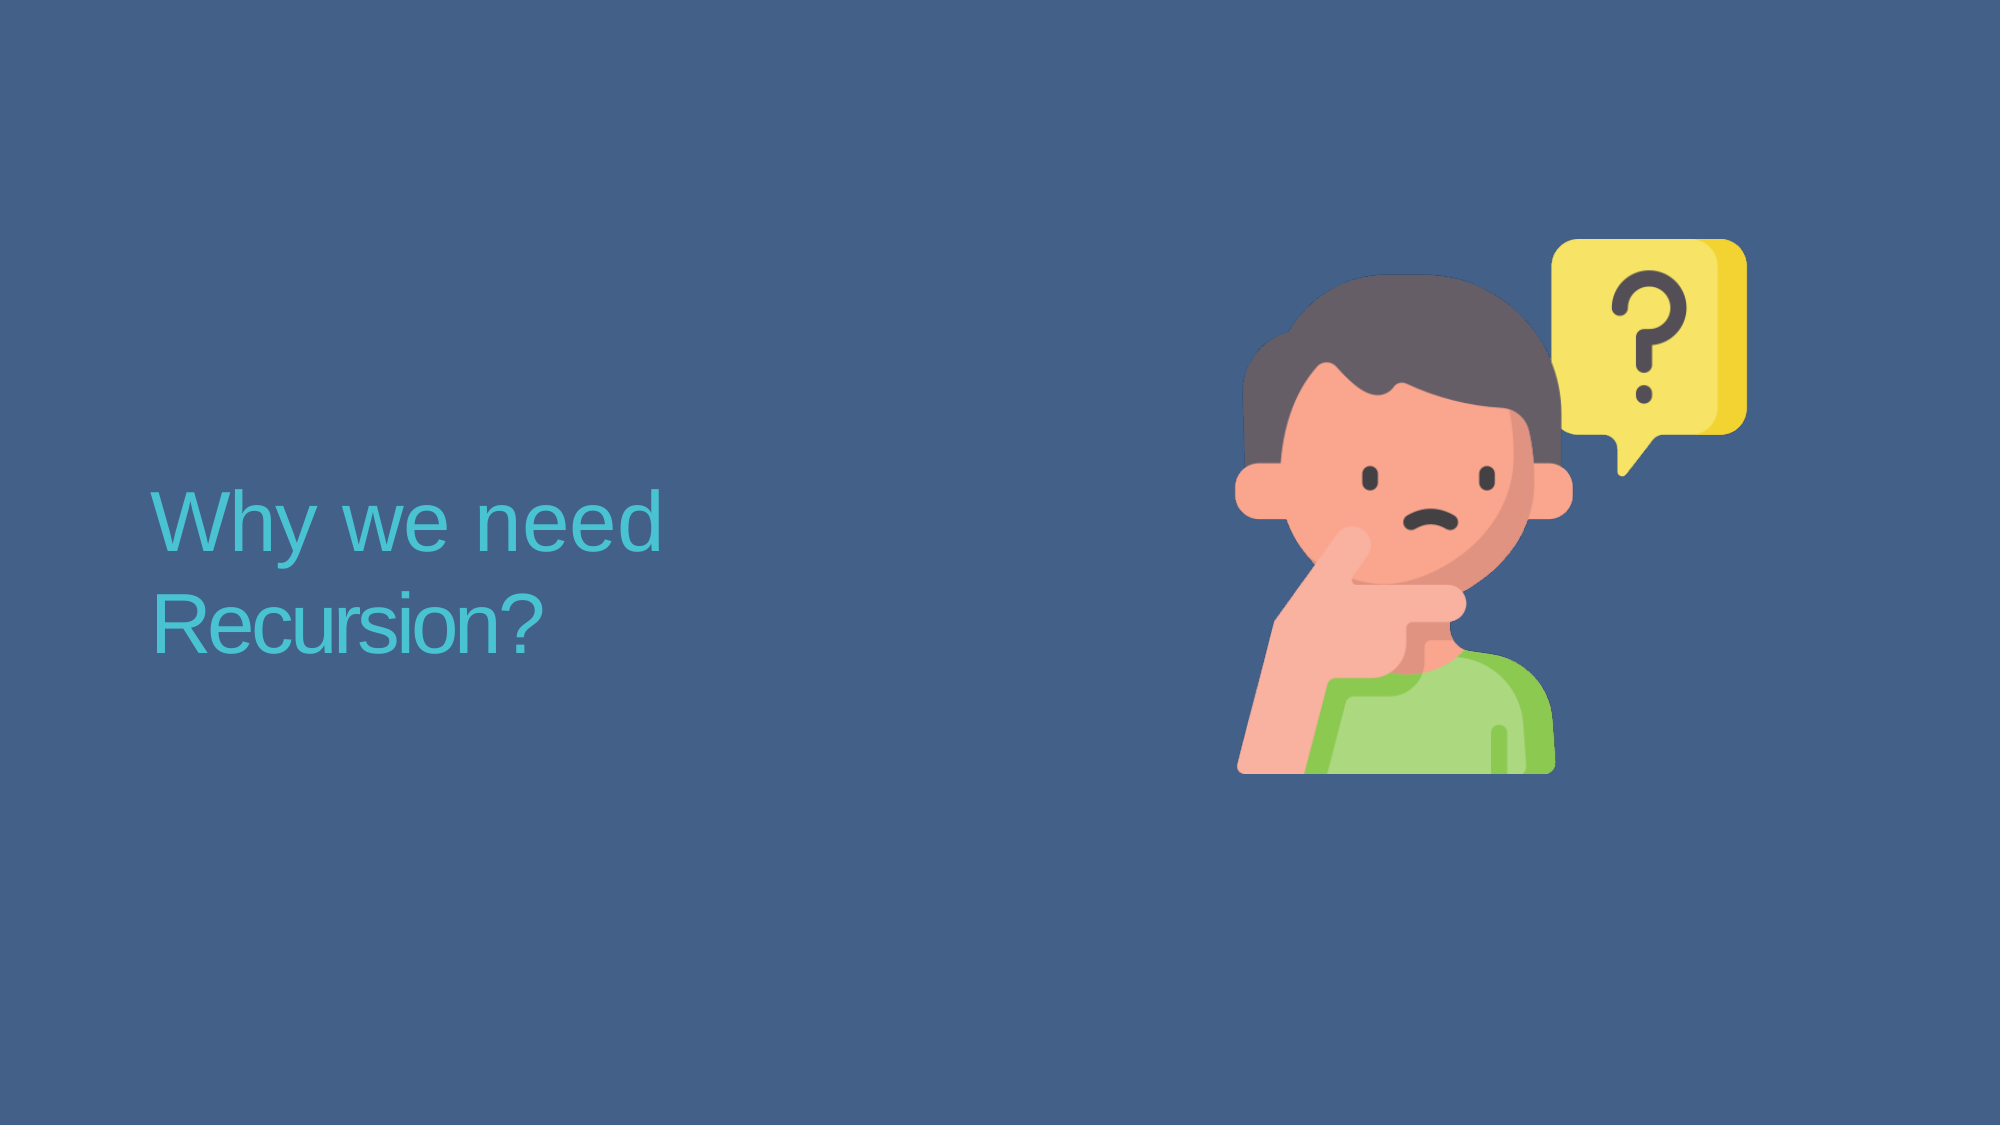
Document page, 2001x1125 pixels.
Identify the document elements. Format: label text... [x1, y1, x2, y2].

title Why we need Recursion? [149, 464, 1071, 671]
picture [1224, 239, 1758, 774]
